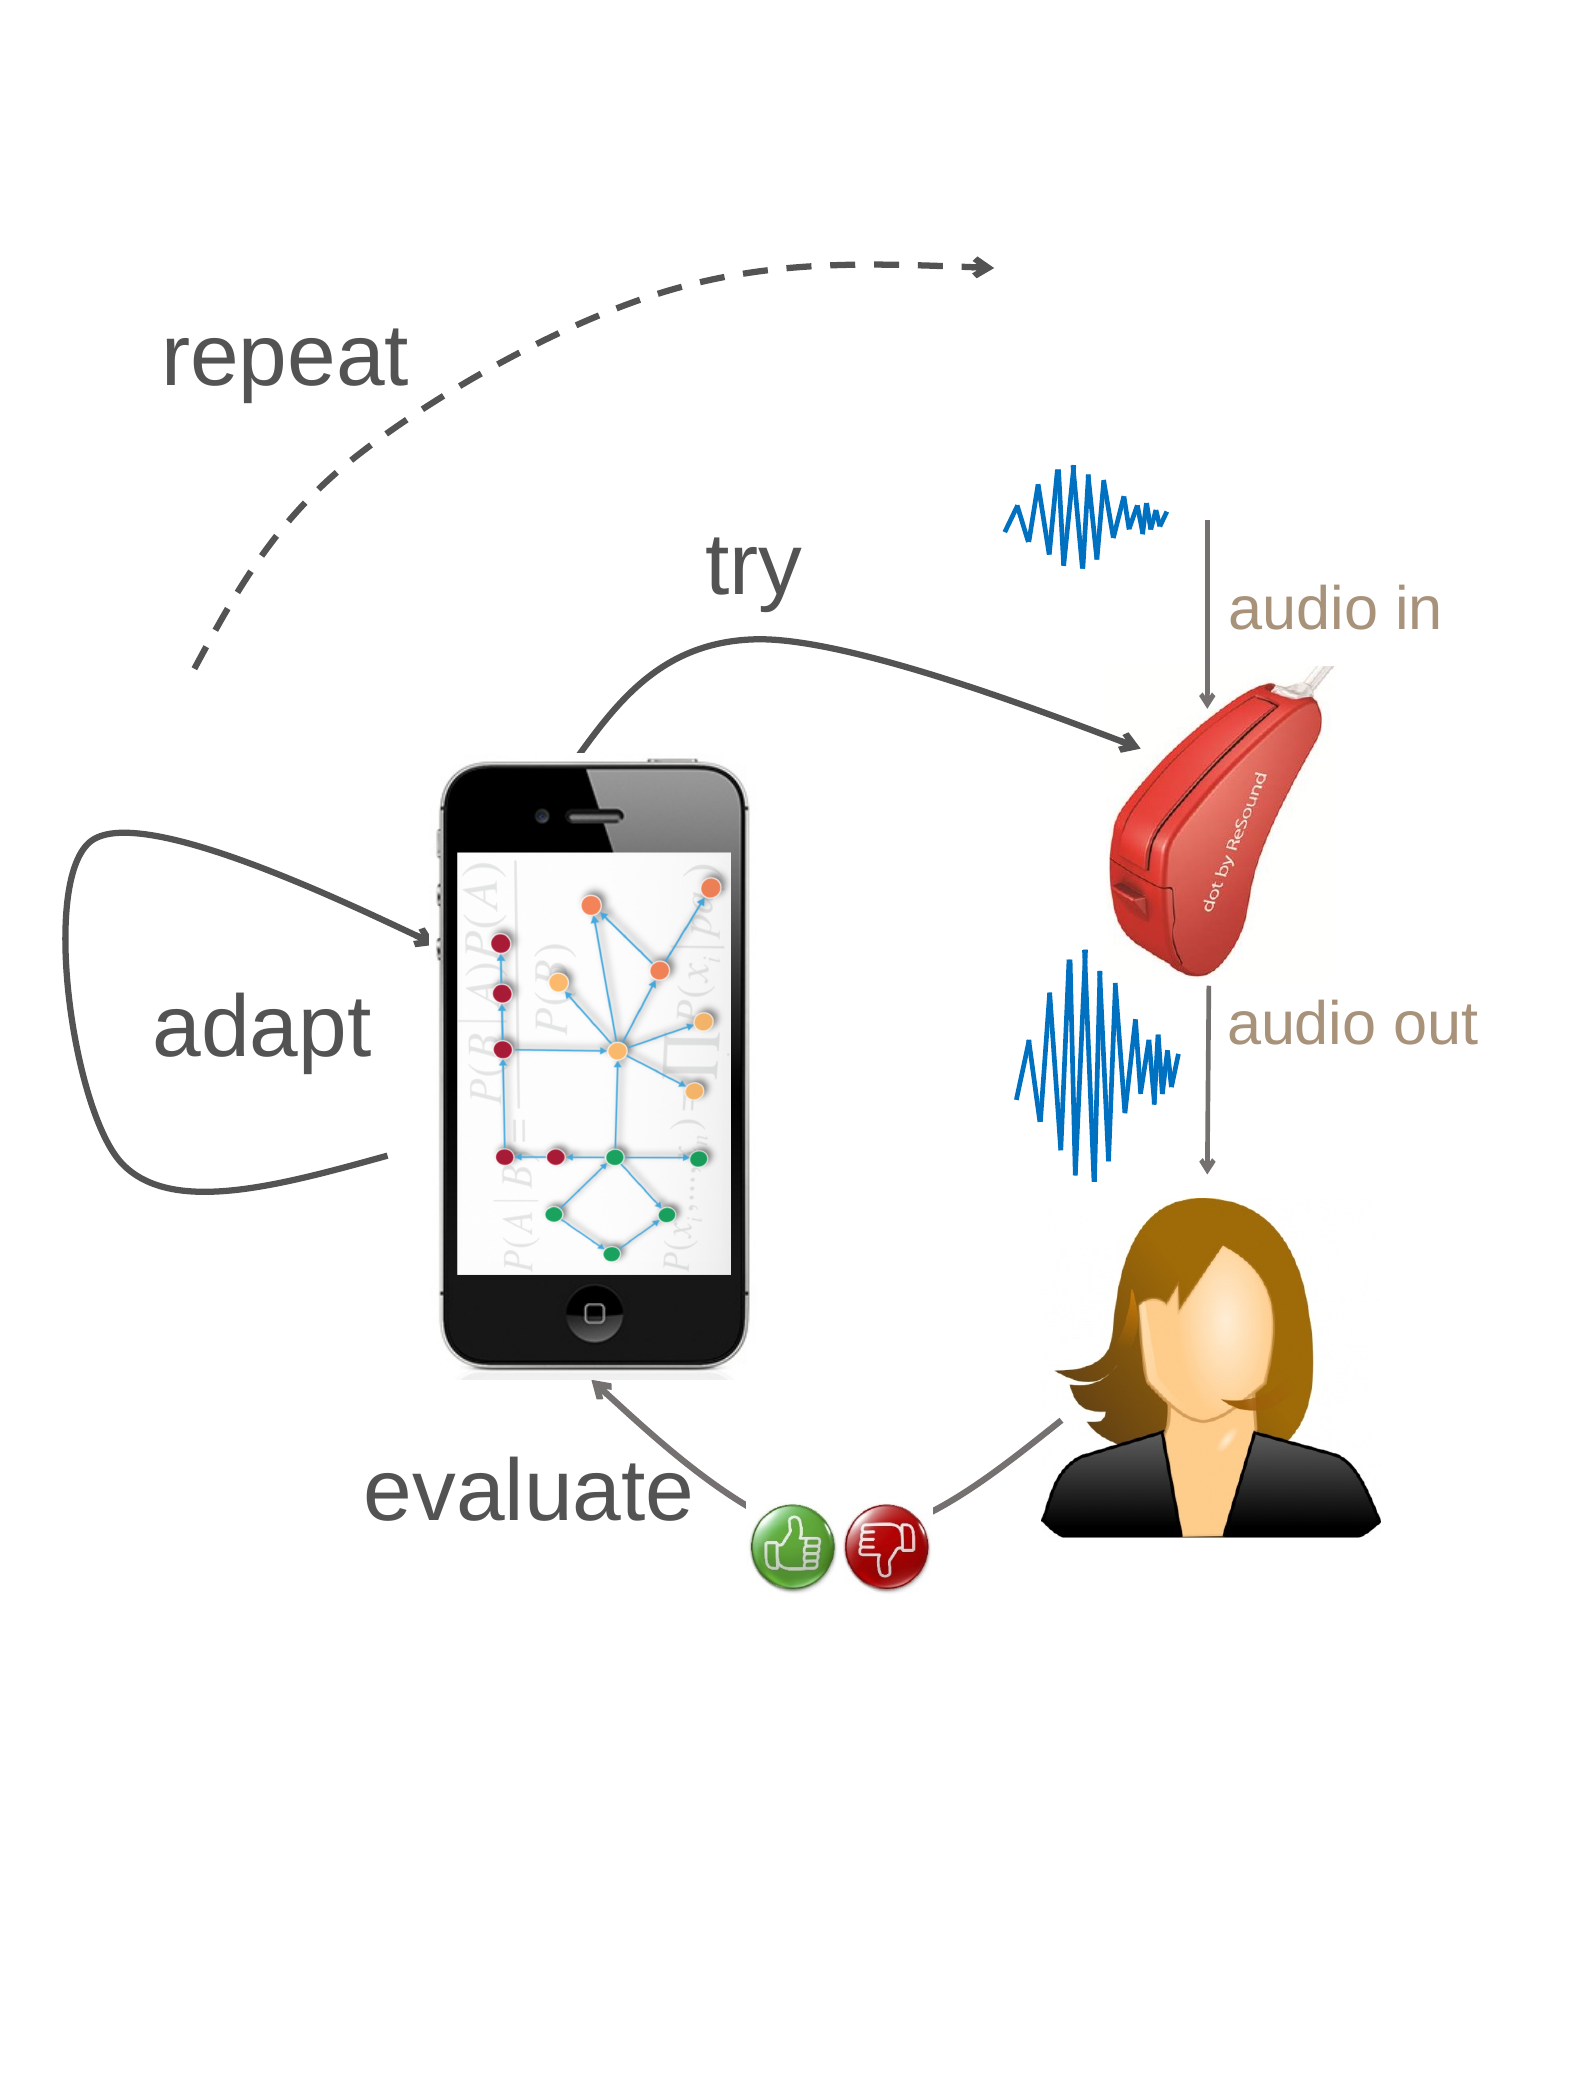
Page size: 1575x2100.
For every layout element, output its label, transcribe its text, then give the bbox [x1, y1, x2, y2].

text_box evaluate [203, 1425, 745, 1545]
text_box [65, 834, 429, 1192]
text_box audio in [1214, 560, 1464, 649]
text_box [114, 290, 1025, 538]
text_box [570, 500, 1141, 767]
text_box [591, 1380, 1041, 1513]
picture [745, 1493, 933, 1600]
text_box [429, 753, 757, 1380]
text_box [1004, 465, 1167, 569]
picture [1106, 666, 1337, 979]
text_box audio out [1212, 976, 1511, 1065]
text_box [1016, 949, 1179, 1182]
picture [1041, 1198, 1381, 1538]
